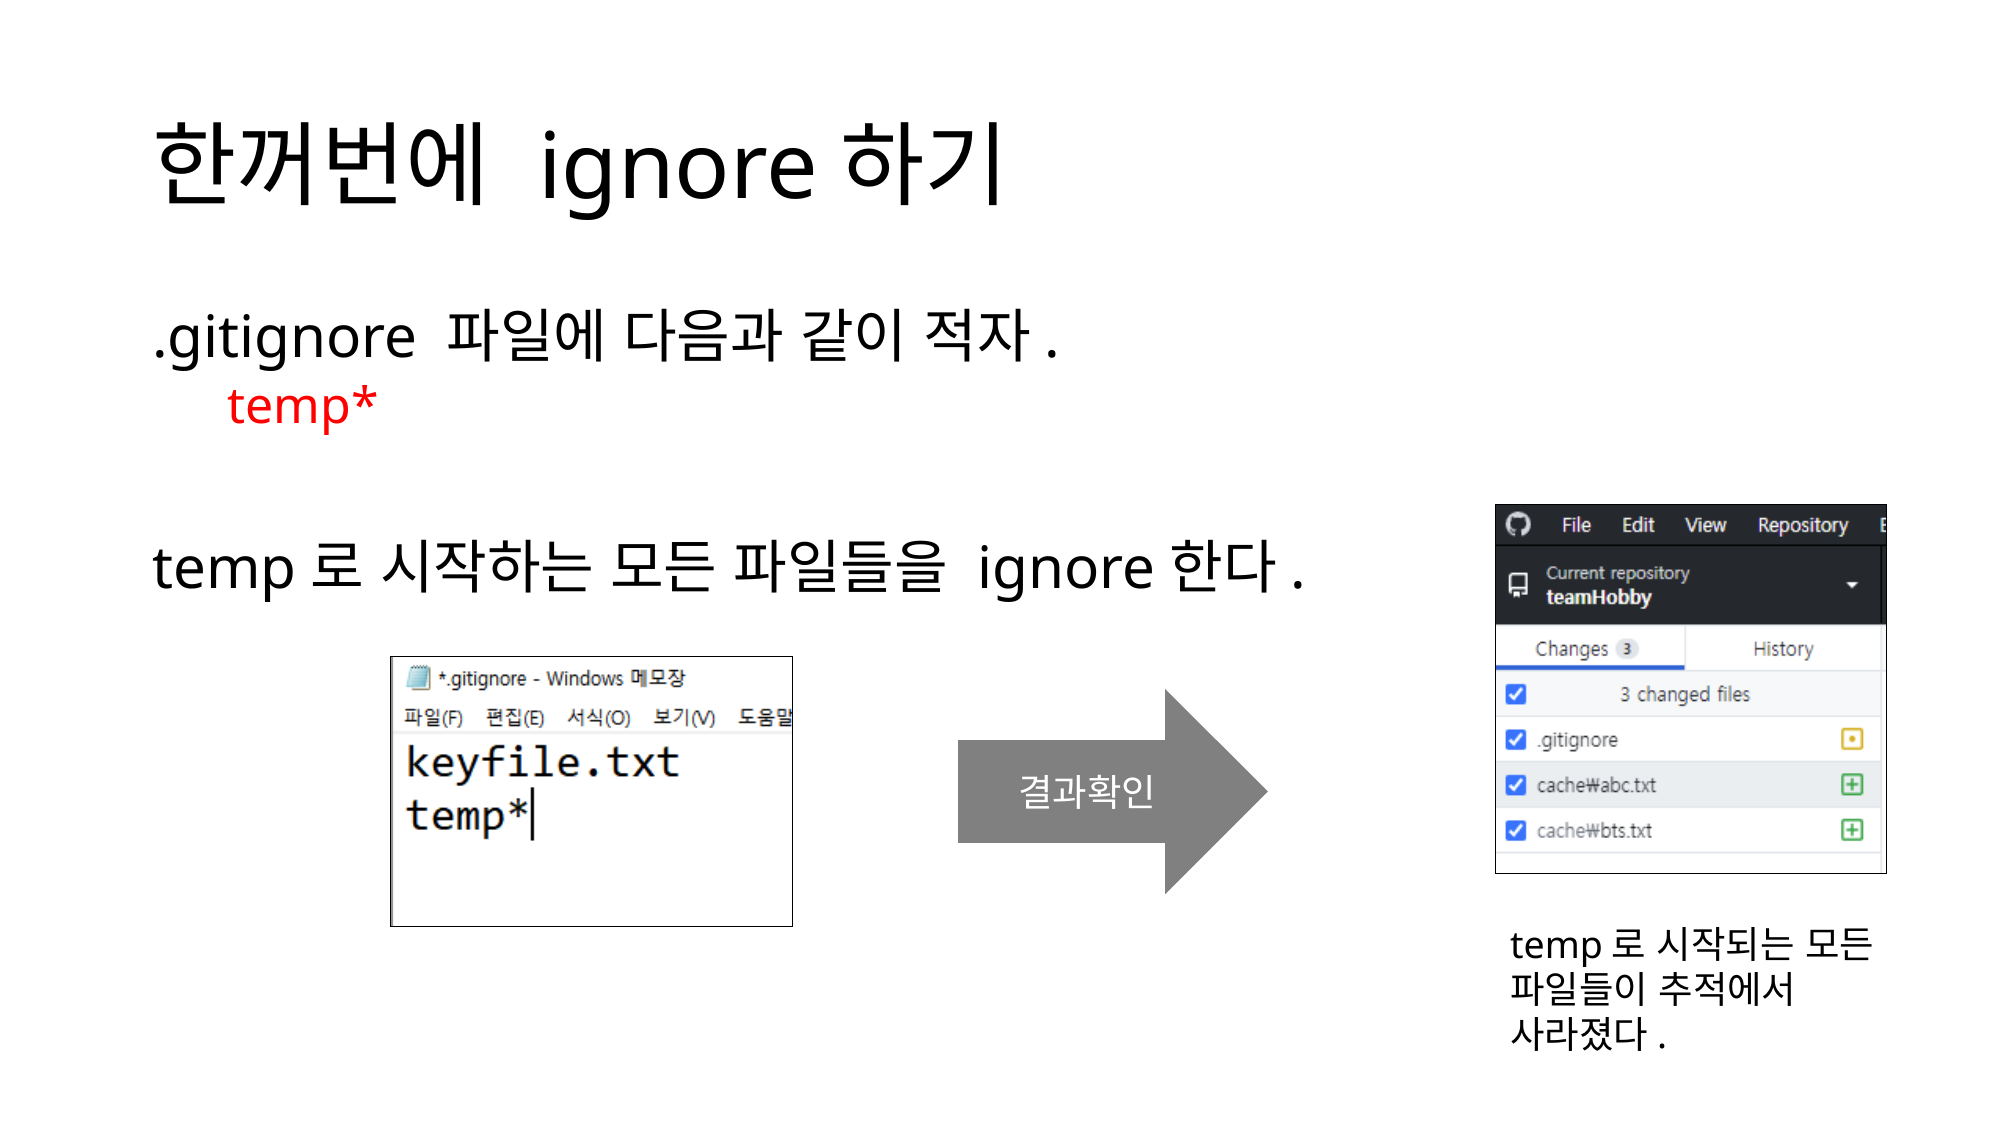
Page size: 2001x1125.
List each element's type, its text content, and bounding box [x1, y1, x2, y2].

text_box 결과확인 [957, 686, 1270, 897]
picture [390, 656, 793, 927]
title 한꺼번에 ignore하기 [137, 59, 1863, 278]
text_box temp로 시작되는 모든 파일들이 추적에서 사라졌다. [1495, 913, 1946, 1064]
picture [1495, 504, 1887, 874]
list .gitignore 파일에 다음과 같이 적자. temp* temp로 시작하는 모든 파일들을 ignore한다. [137, 299, 1863, 1014]
